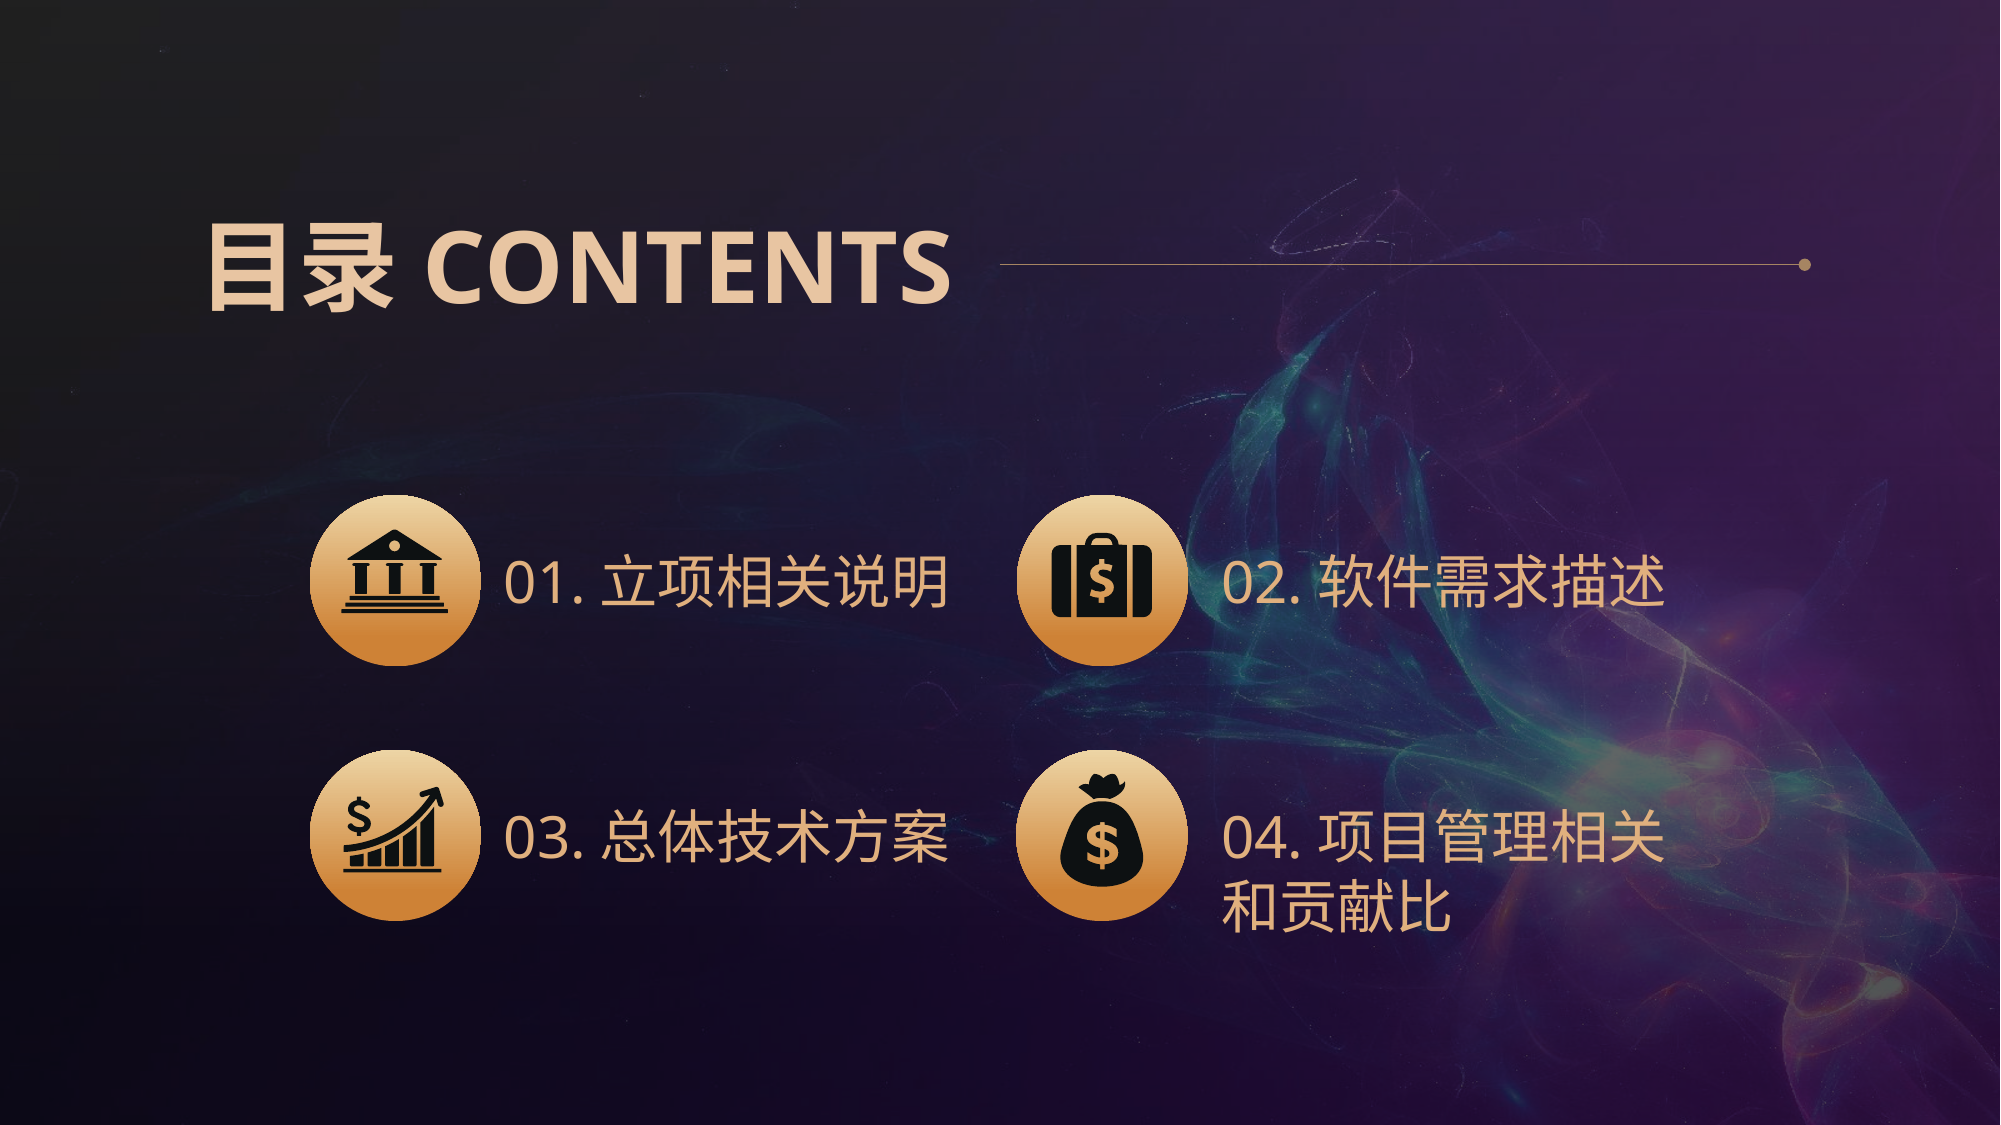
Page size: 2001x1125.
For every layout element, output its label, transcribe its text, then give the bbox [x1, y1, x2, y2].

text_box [1016, 495, 1691, 667]
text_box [309, 749, 973, 922]
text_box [309, 495, 973, 667]
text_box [1016, 749, 1691, 949]
text_box 目录CONTENTS [183, 196, 969, 332]
